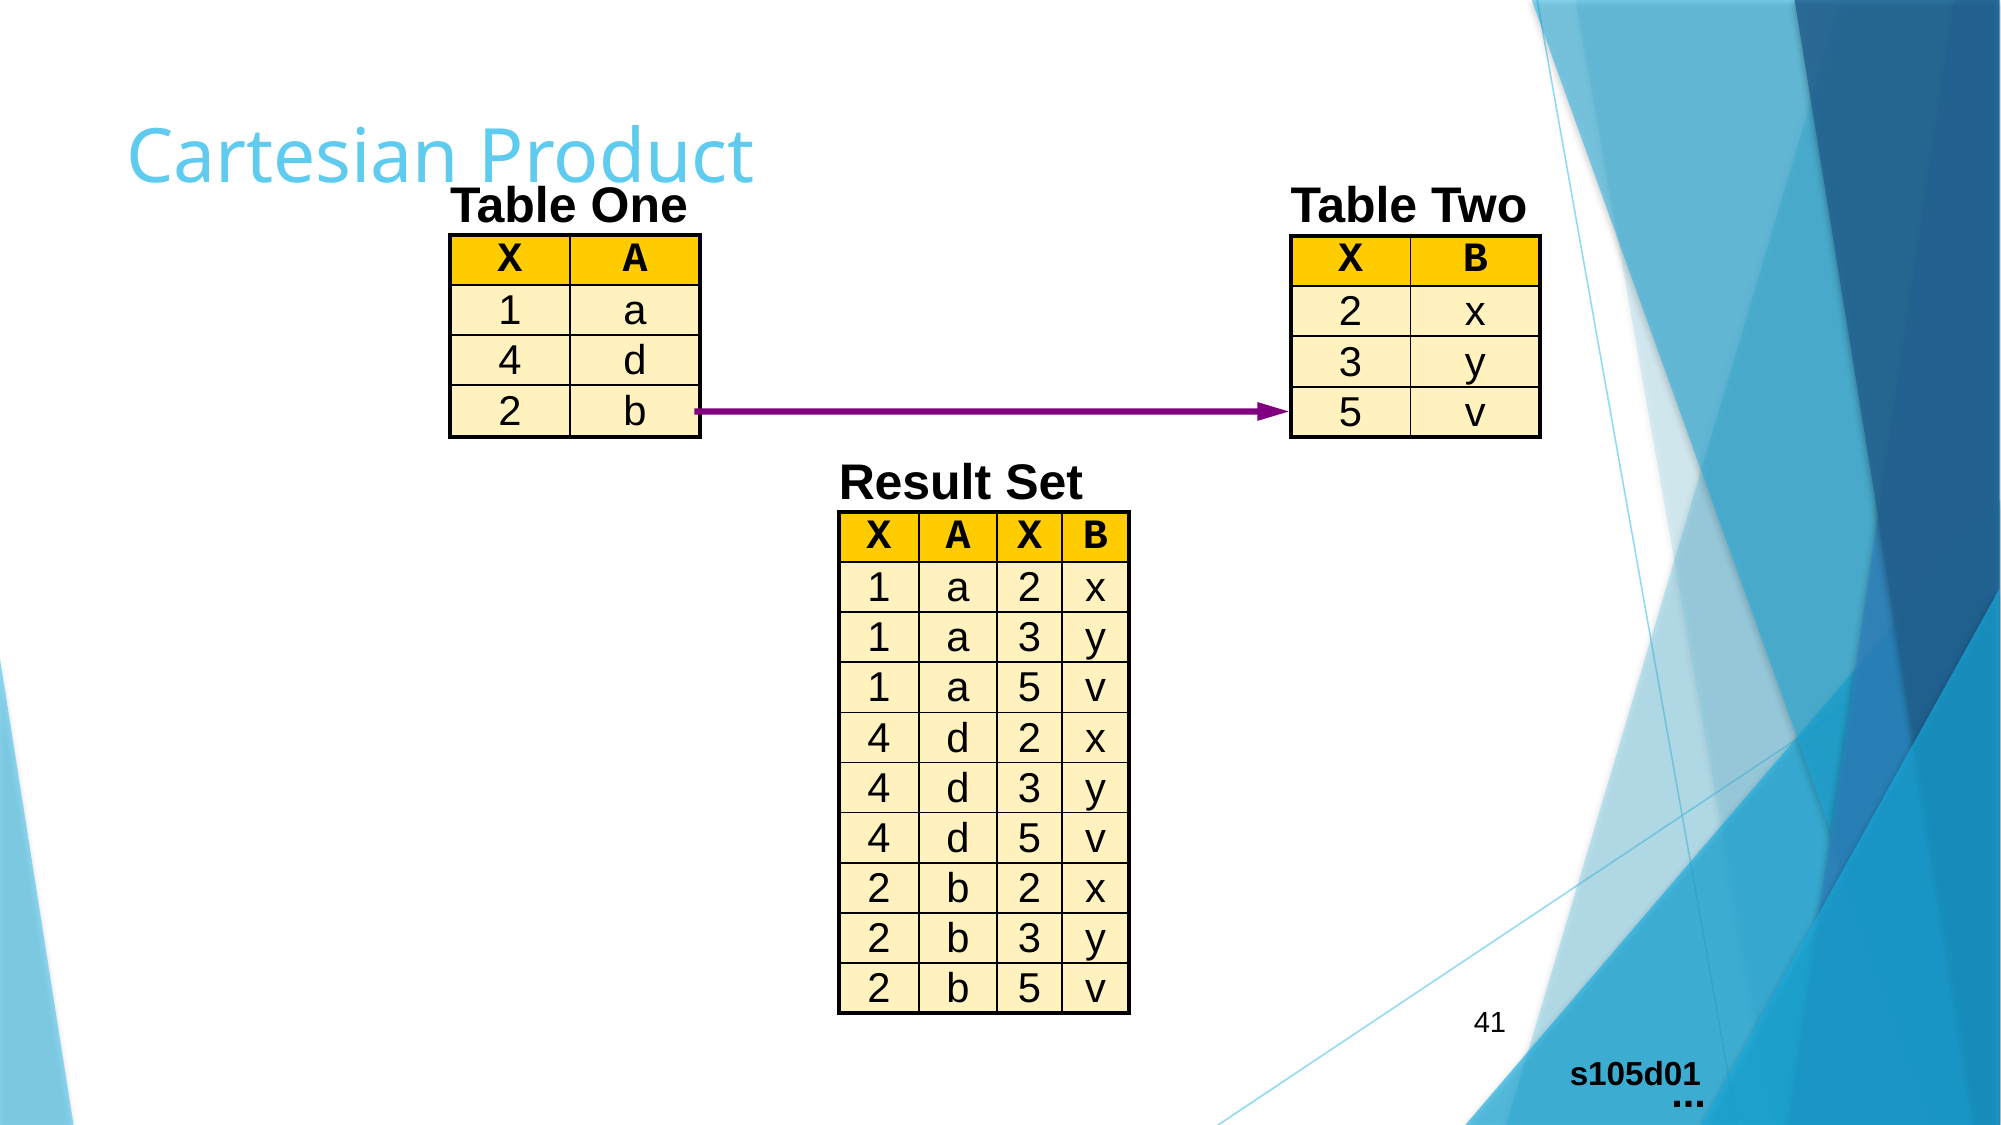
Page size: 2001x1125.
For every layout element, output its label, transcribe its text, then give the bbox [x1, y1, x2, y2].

table_cell b [920, 964, 996, 1011]
table_cell 3 [998, 914, 1061, 962]
table_cell 2 [841, 914, 918, 962]
table_cell 5 [998, 813, 1061, 862]
table_cell d [571, 336, 698, 384]
table_cell 4 [841, 763, 918, 812]
table_cell y [1063, 613, 1127, 661]
table_cell X [1293, 238, 1410, 285]
table_cell 2 [998, 864, 1061, 912]
table_cell a [920, 563, 996, 611]
table_cell 2 [841, 964, 918, 1011]
table_header Table Two [1291, 175, 1540, 234]
table_cell x [1063, 713, 1127, 762]
table_cell B [1411, 238, 1538, 285]
table_cell 2 [998, 713, 1061, 762]
table_cell v [1411, 388, 1538, 435]
table_cell v [1063, 663, 1127, 712]
table_cell 4 [841, 713, 918, 762]
slide_number 41 [1409, 991, 1522, 1051]
table_cell d [920, 813, 996, 862]
table_cell x [1063, 864, 1127, 912]
table_cell d [920, 713, 996, 762]
text_box ... [1656, 1058, 1721, 1124]
table_cell 2 [452, 386, 569, 435]
table_cell X [452, 237, 569, 284]
table_cell v [1063, 964, 1127, 1011]
table_cell 3 [998, 613, 1061, 661]
table_cell 1 [841, 563, 918, 611]
table_cell b [571, 386, 698, 435]
table_cell y [1063, 763, 1127, 812]
table_cell a [571, 286, 698, 334]
table_cell 3 [998, 763, 1061, 812]
table_cell 2 [1293, 287, 1410, 335]
table_cell x [1063, 563, 1127, 611]
table_cell b [920, 864, 996, 912]
table_cell d [920, 763, 996, 812]
text_box [694, 405, 1289, 418]
table_header Table One [450, 175, 700, 233]
table_cell 4 [452, 336, 569, 384]
table_cell a [920, 613, 996, 661]
table_cell 2 [998, 563, 1061, 611]
table_header Result Set [839, 452, 1129, 510]
table_cell 1 [841, 663, 918, 712]
table_cell X [841, 514, 918, 561]
table_cell b [920, 914, 996, 962]
text_box s105d01 [1555, 1037, 1716, 1107]
table_cell x [1411, 287, 1538, 335]
table_cell 2 [841, 864, 918, 912]
table_cell 1 [452, 286, 569, 334]
table_cell A [571, 237, 698, 284]
table_cell 5 [998, 663, 1061, 712]
table_cell 3 [1293, 337, 1410, 386]
table_cell 5 [998, 964, 1061, 1011]
table_cell a [920, 663, 996, 712]
table_cell 5 [1293, 388, 1410, 435]
title Cartesian Product [111, 99, 1522, 317]
table_cell X [998, 514, 1061, 561]
table_cell 1 [841, 613, 918, 661]
table_cell y [1411, 337, 1538, 386]
table_cell 4 [841, 813, 918, 862]
table_cell y [1063, 914, 1127, 962]
table_cell v [1063, 813, 1127, 862]
table_cell B [1063, 514, 1127, 561]
table_cell A [920, 514, 996, 561]
